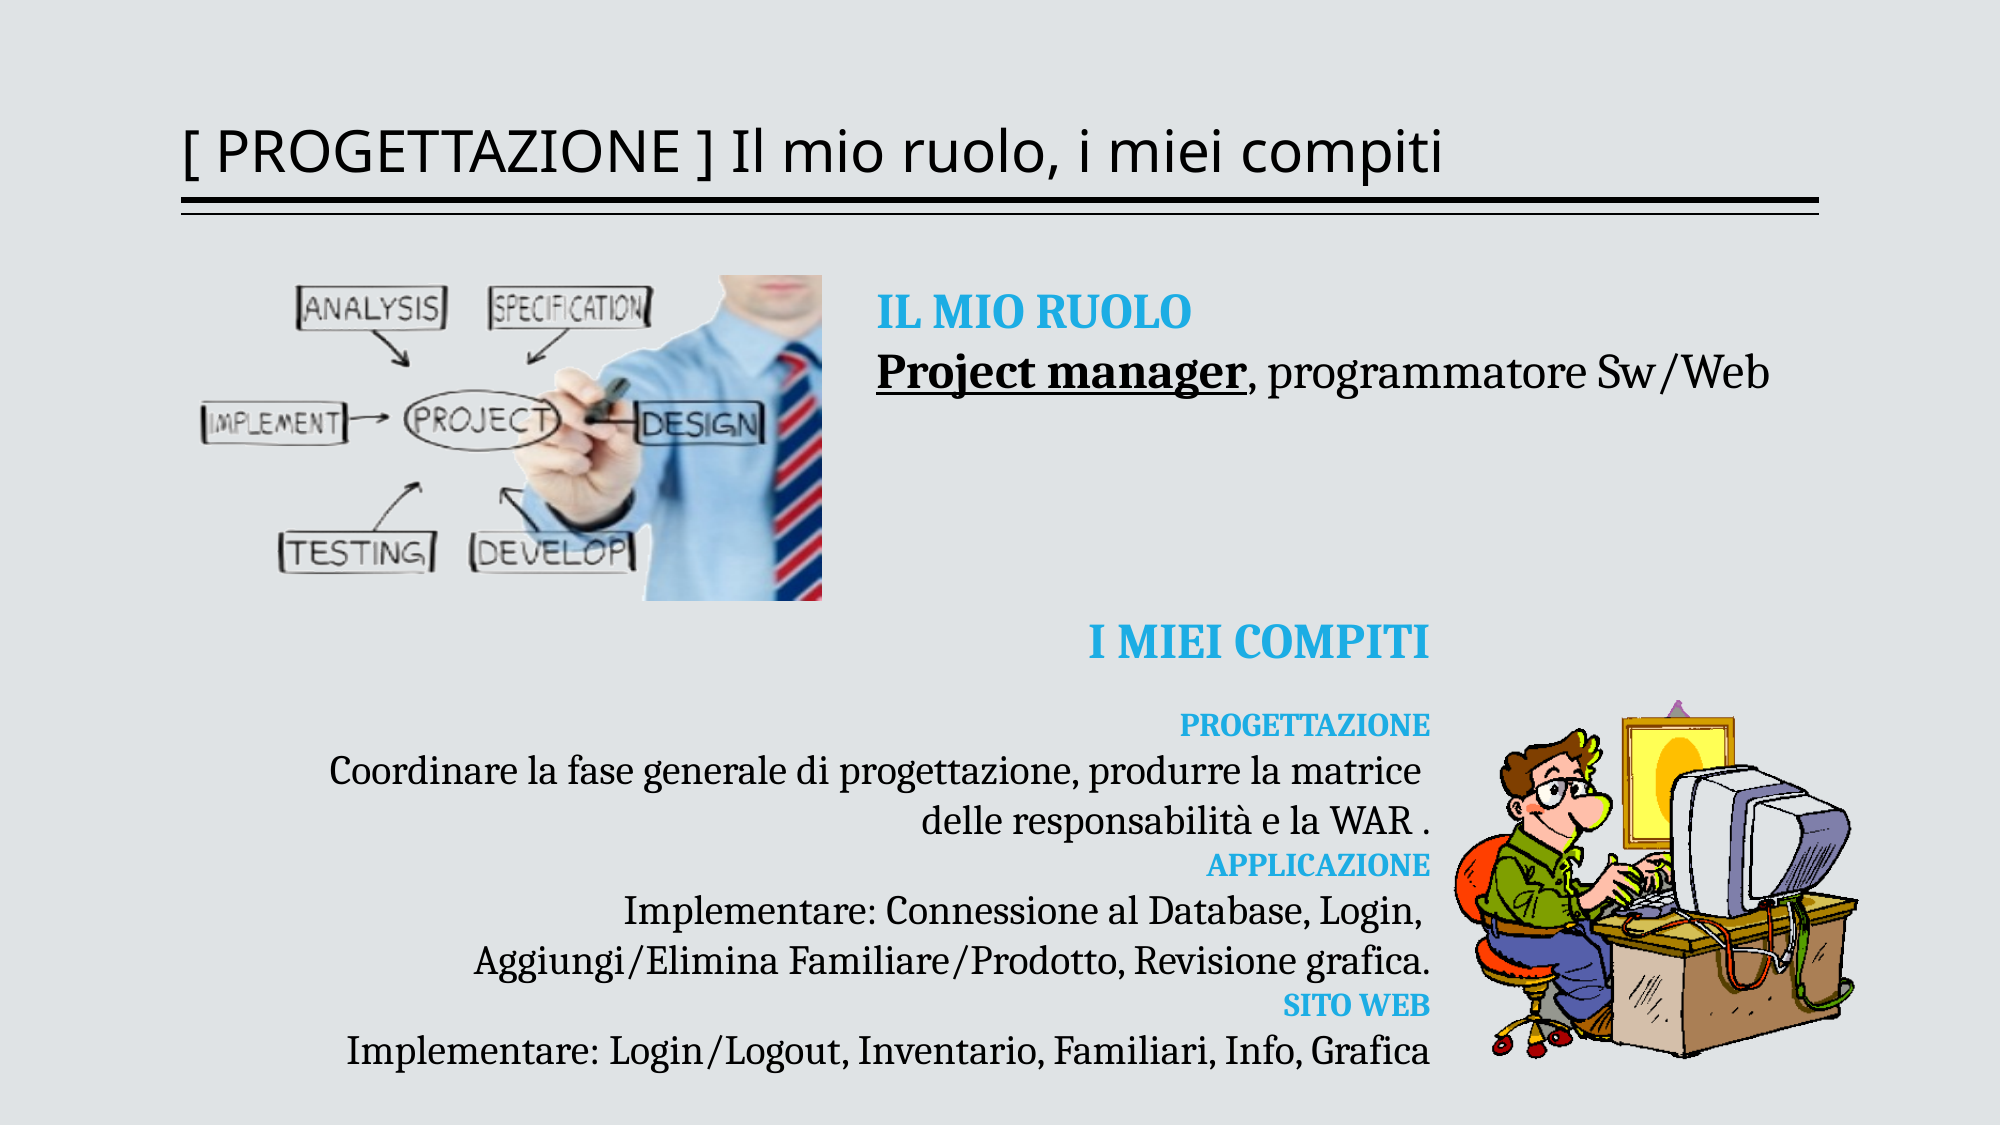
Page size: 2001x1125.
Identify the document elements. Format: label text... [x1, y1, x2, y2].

title [ PROGETTAZIONE ] Il mio ruolo, i miei compiti [181, 12, 1819, 193]
picture [181, 275, 822, 601]
text_box IL MIO RUOLO Project manager, programmatore Sw/Web [861, 271, 2000, 406]
picture [1445, 684, 1872, 1068]
text_box I MIEI COMPITI PROGETTAZIONE Coordinare la fase generale di progettazione, produrre la matrice delle responsabilità e la WAR . APPLICAZIONE Implementare: Connessione al Database, Login, Aggiungi/Elimina Familiare/Prodotto, Revisione grafica. SITO WEB Implementare: Login/Logout, Inventario, Familiari, Info, Grafica [0, 600, 1446, 1081]
